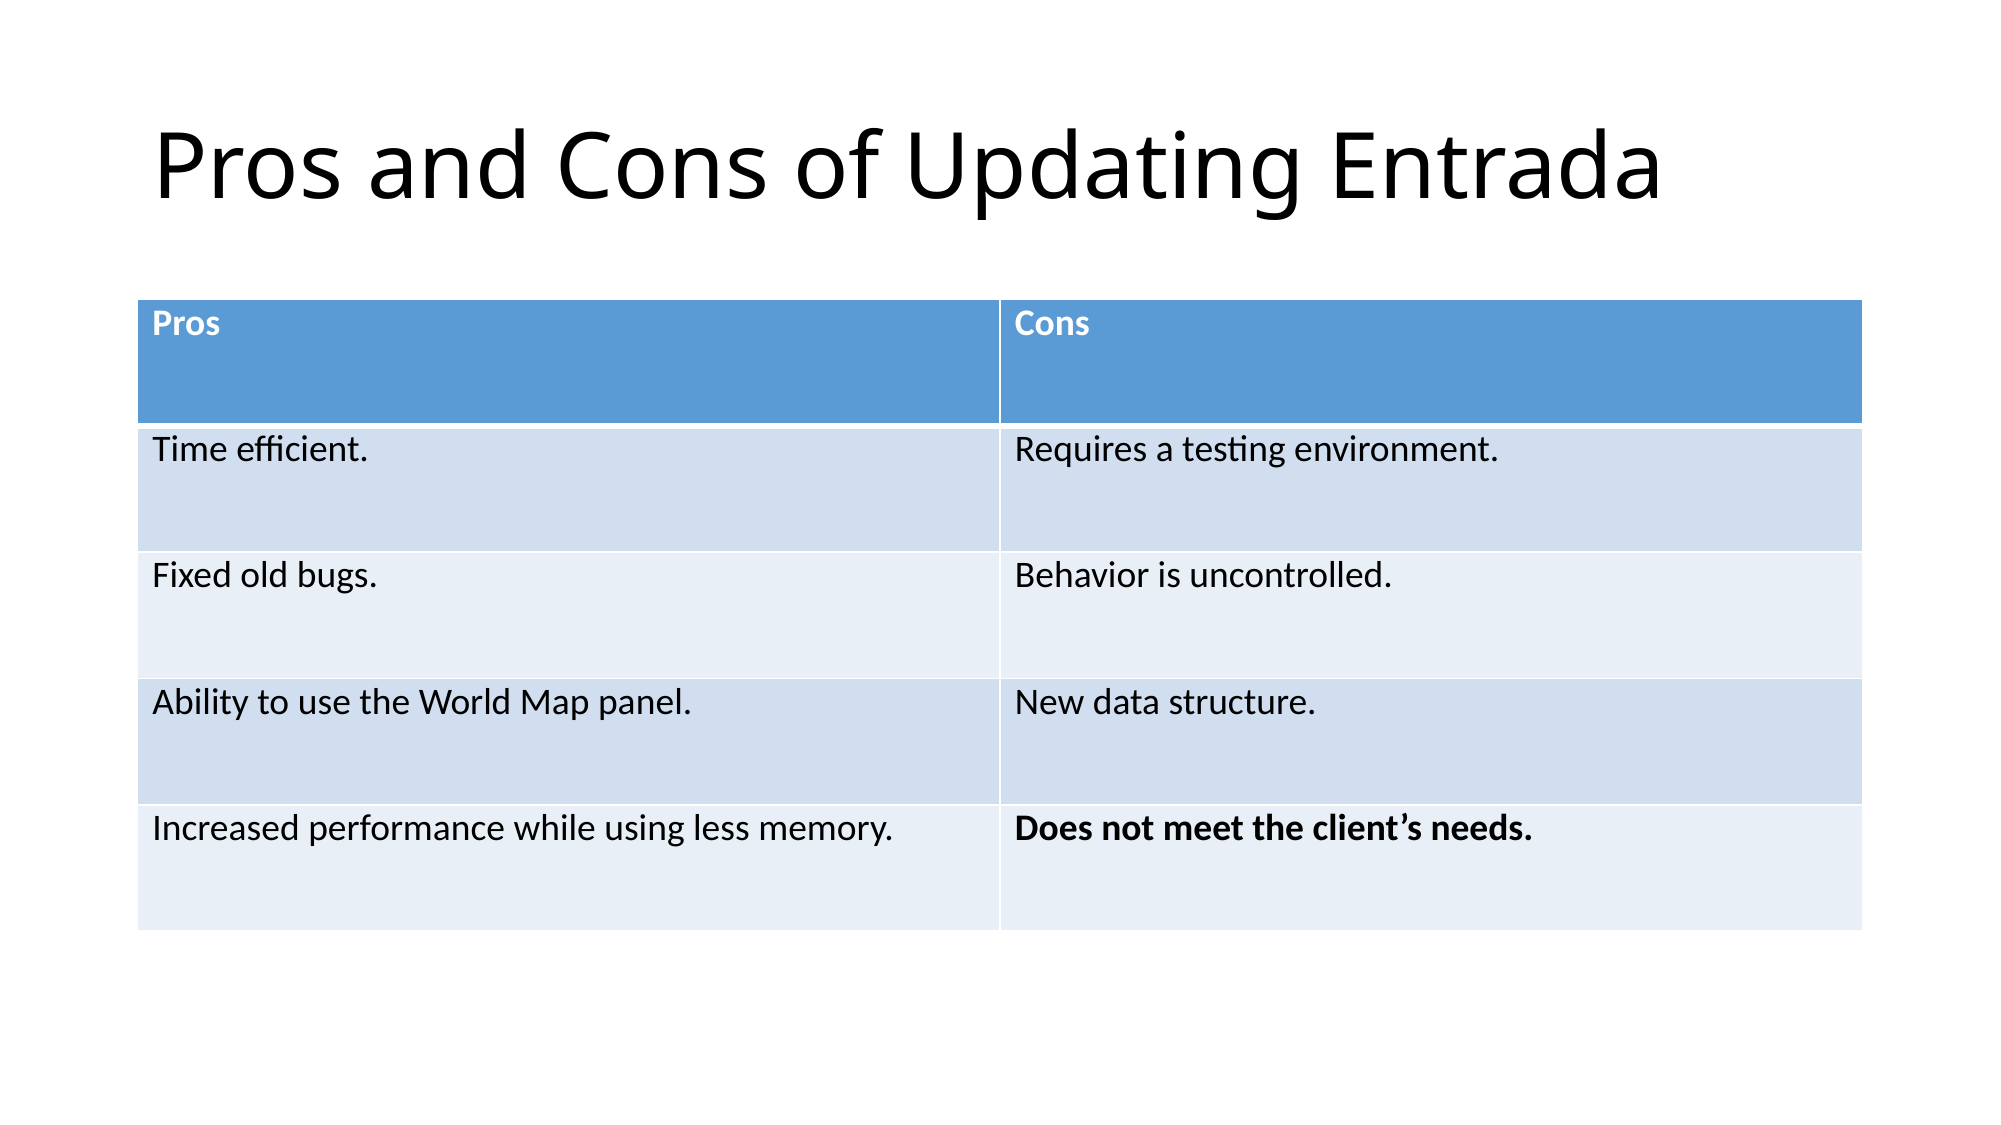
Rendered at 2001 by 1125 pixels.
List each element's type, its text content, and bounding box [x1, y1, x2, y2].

table_cell Ability to use the World Map panel. [138, 679, 999, 804]
table_header Pros [138, 300, 999, 423]
table_cell New data structure. [1001, 679, 1862, 804]
table_cell Requires a testing environment. [1001, 429, 1862, 551]
table_header Cons [1001, 300, 1862, 423]
table_cell Does not meet the client’s needs. [1001, 806, 1862, 930]
table_cell Increased performance while using less memory. [138, 806, 999, 930]
title Pros and Cons of Updating Entrada [137, 59, 1863, 278]
table_cell Behavior is uncontrolled. [1001, 553, 1862, 678]
table_cell Time efficient. [138, 429, 999, 551]
table_cell Fixed old bugs. [138, 553, 999, 678]
